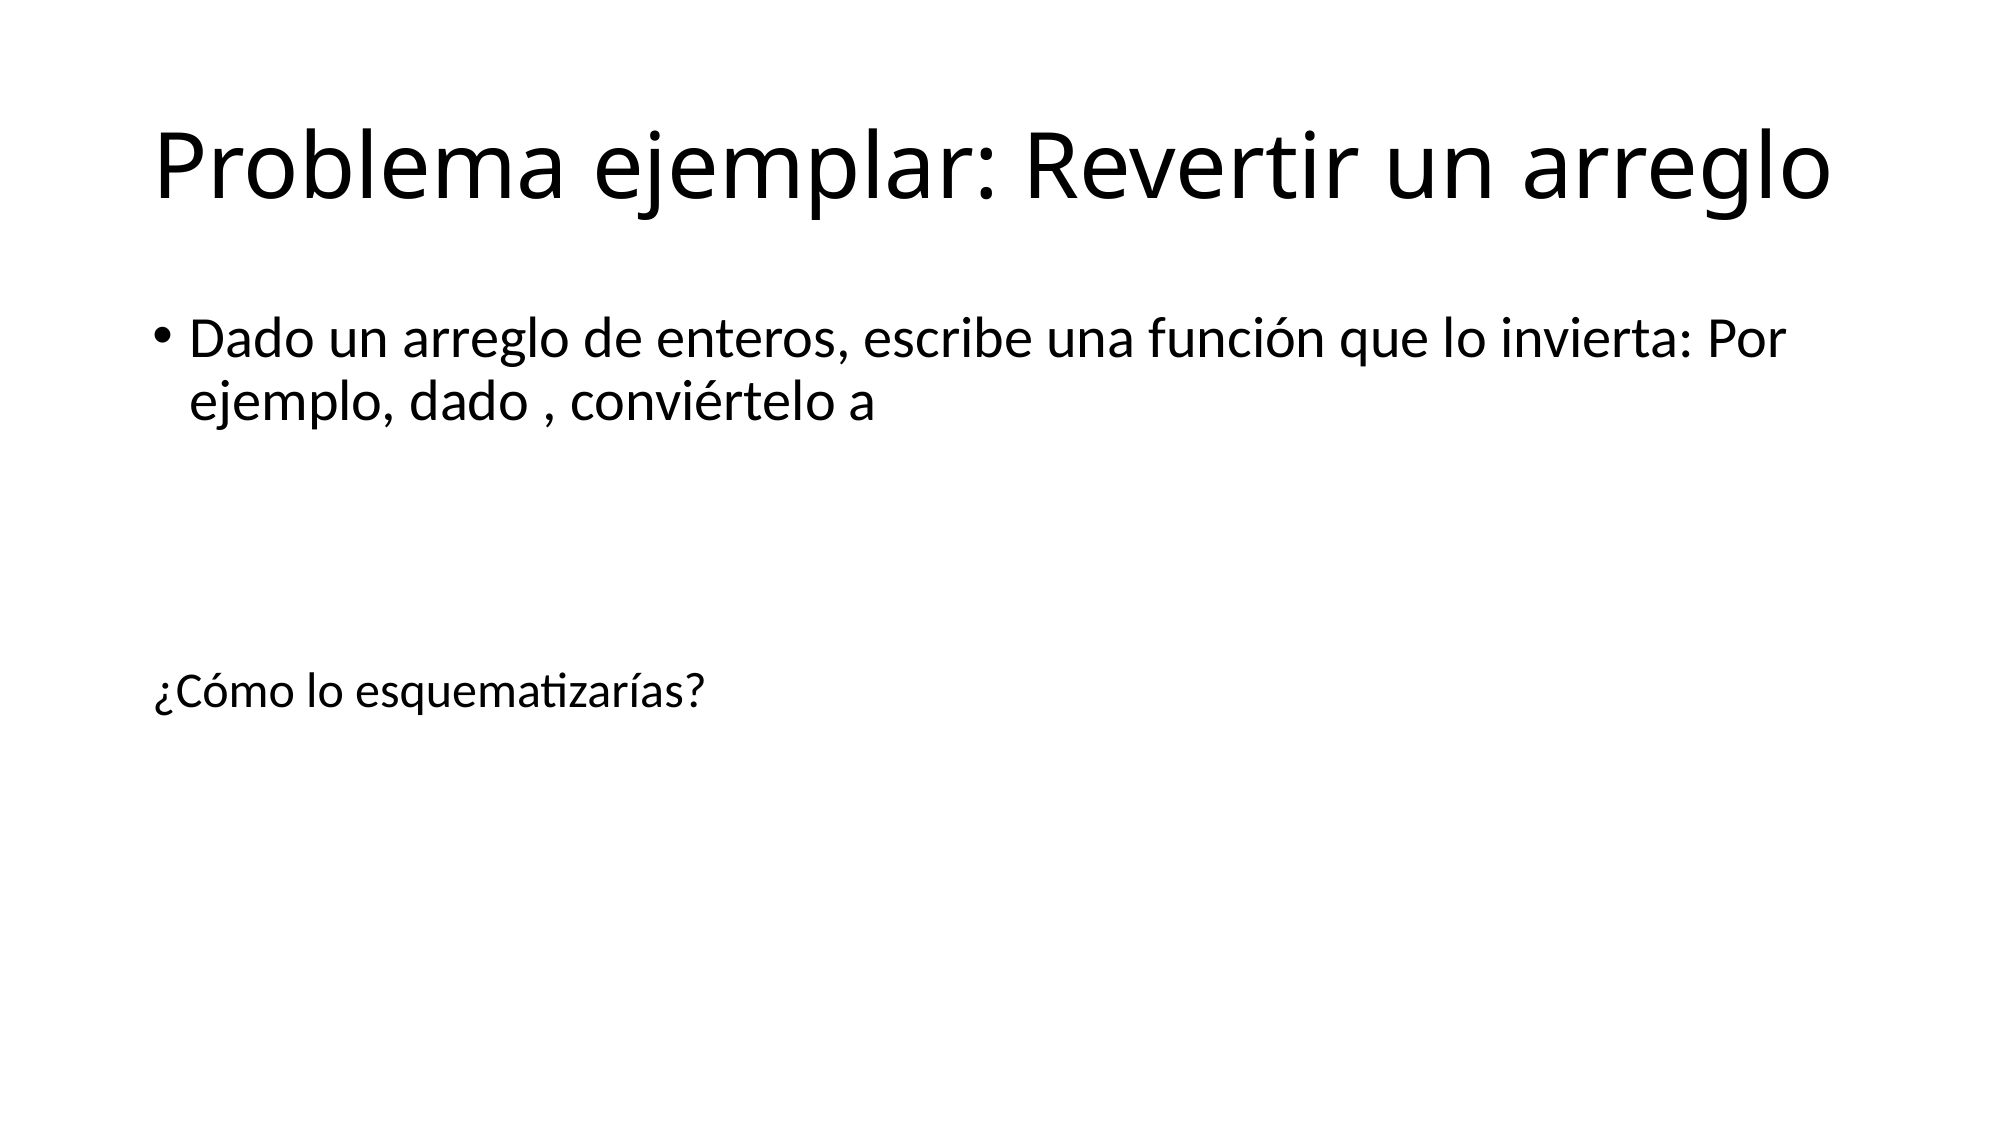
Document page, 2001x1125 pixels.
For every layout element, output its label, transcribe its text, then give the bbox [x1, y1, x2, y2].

text_box ¿Cómo lo esquematizarías? [137, 656, 736, 755]
title Problema ejemplar: Revertir un arreglo [137, 59, 1863, 278]
